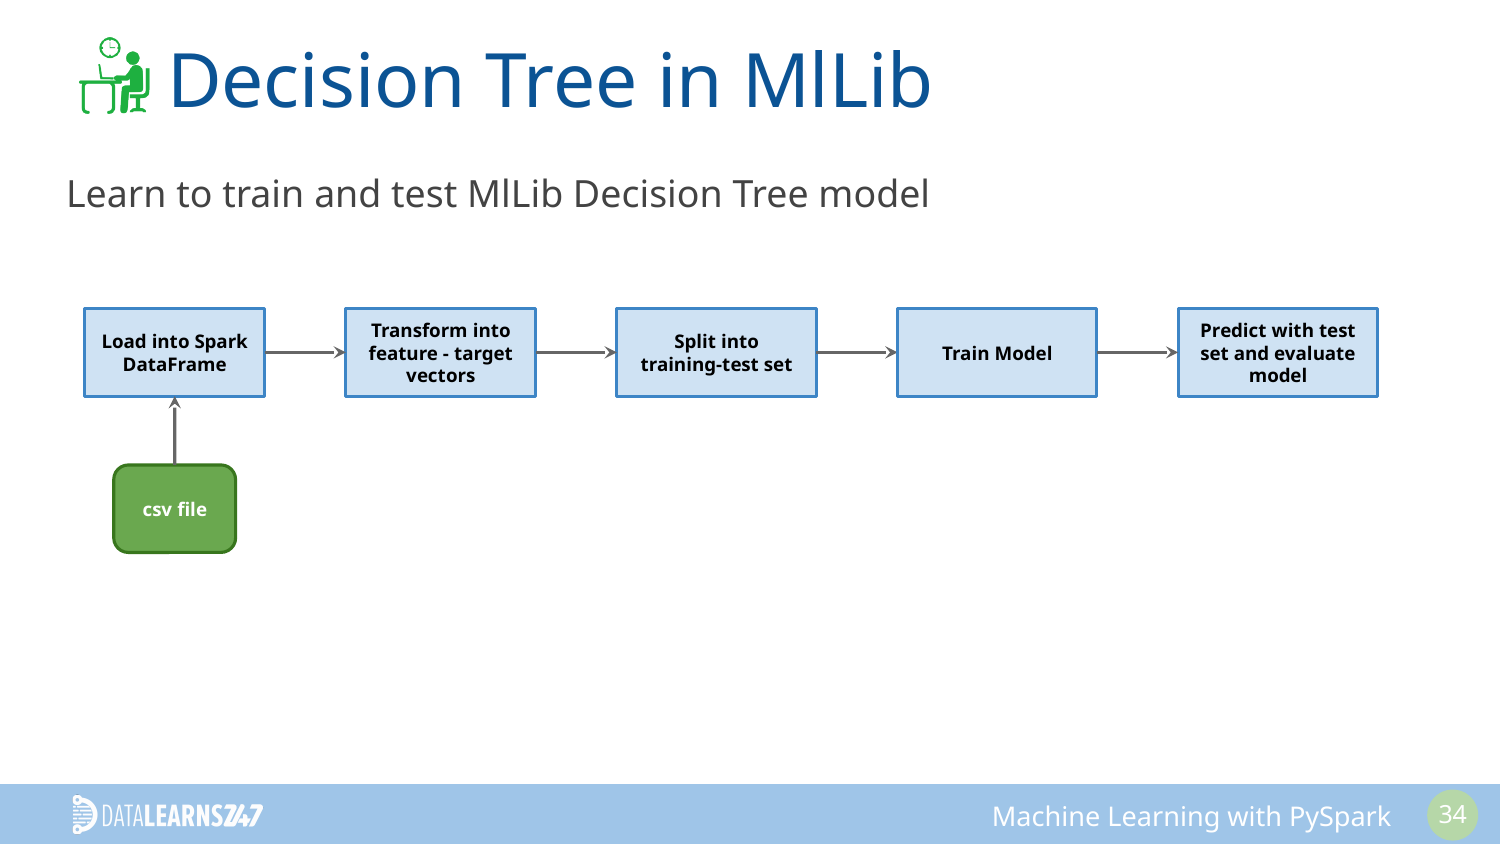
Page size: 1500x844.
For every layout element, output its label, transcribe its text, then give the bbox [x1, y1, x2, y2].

slide_number ‹#› [1414, 789, 1492, 841]
text_box Transform into feature - target vectors [345, 308, 536, 397]
text_box Predict with test set and evaluate model [1178, 308, 1378, 397]
text_box Train Model [897, 308, 1097, 397]
text_box csv file [113, 464, 236, 553]
picture [67, 789, 269, 841]
list Learn to train and test MlLib Decision Tree model [51, 147, 1449, 380]
picture [75, 37, 152, 114]
text_box Load into Spark DataFrame [84, 308, 265, 397]
text_box Split into training-test set [616, 308, 817, 397]
title Decision Tree in MlLib [152, 26, 1449, 129]
